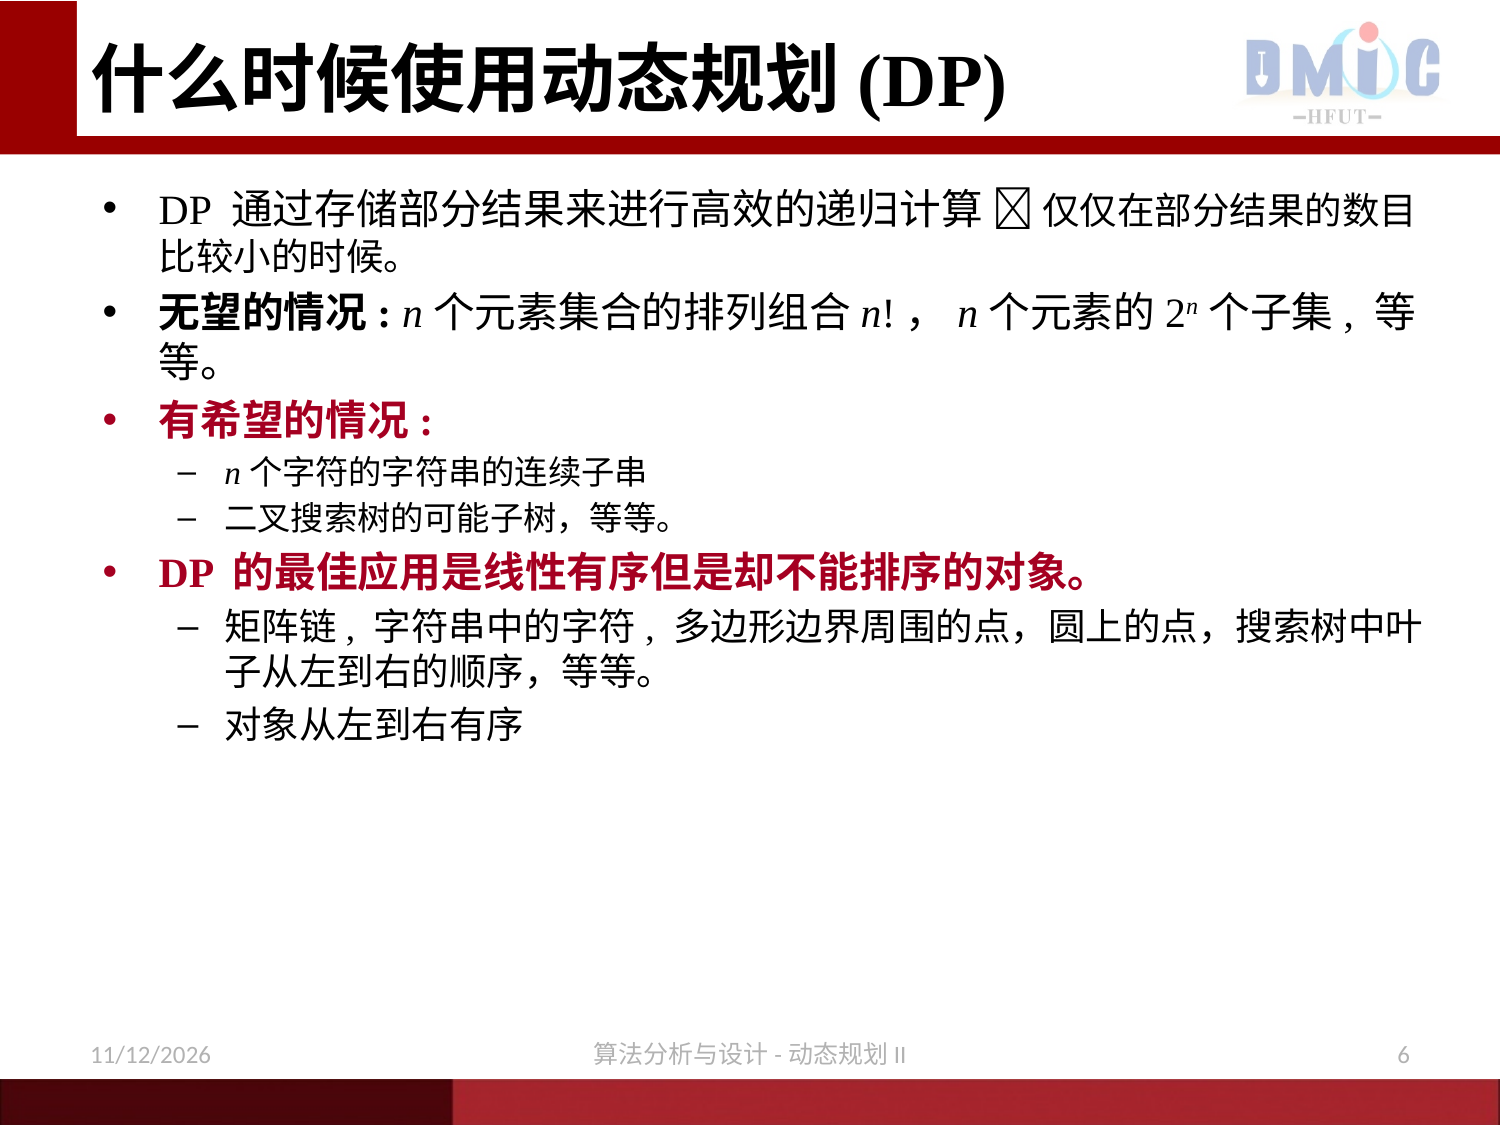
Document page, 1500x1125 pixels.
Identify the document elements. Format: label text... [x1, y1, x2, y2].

list DP 通过存储部分结果来进行高效的递归计算  仅仅在部分结果的数目比较小的时候。 无望的情况: n个元素集合的排列组合n!，n个元素的2n个子集, 等等。 有希望的情况: n个字符的字符串的连续子串 二叉搜索树的可能子树，等等。 DP 的最佳应用是线性有序但是却不能排序的对象。 矩阵链, 字符串中的字符, 多边形边界周围的点，圆上的点，搜索树中叶子从左到右的顺序，等等。 对象从左到右有序 [87, 174, 1463, 1051]
slide_number 6 [1074, 1023, 1425, 1084]
footer 算法分析与设计-动态规划II [466, 1023, 1034, 1084]
title 什么时候使用动态规划(DP) [74, 20, 1426, 130]
picture [0, 1079, 1500, 1125]
title 最优子结构 [1210, 21, 1472, 132]
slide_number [75, 1023, 425, 1084]
